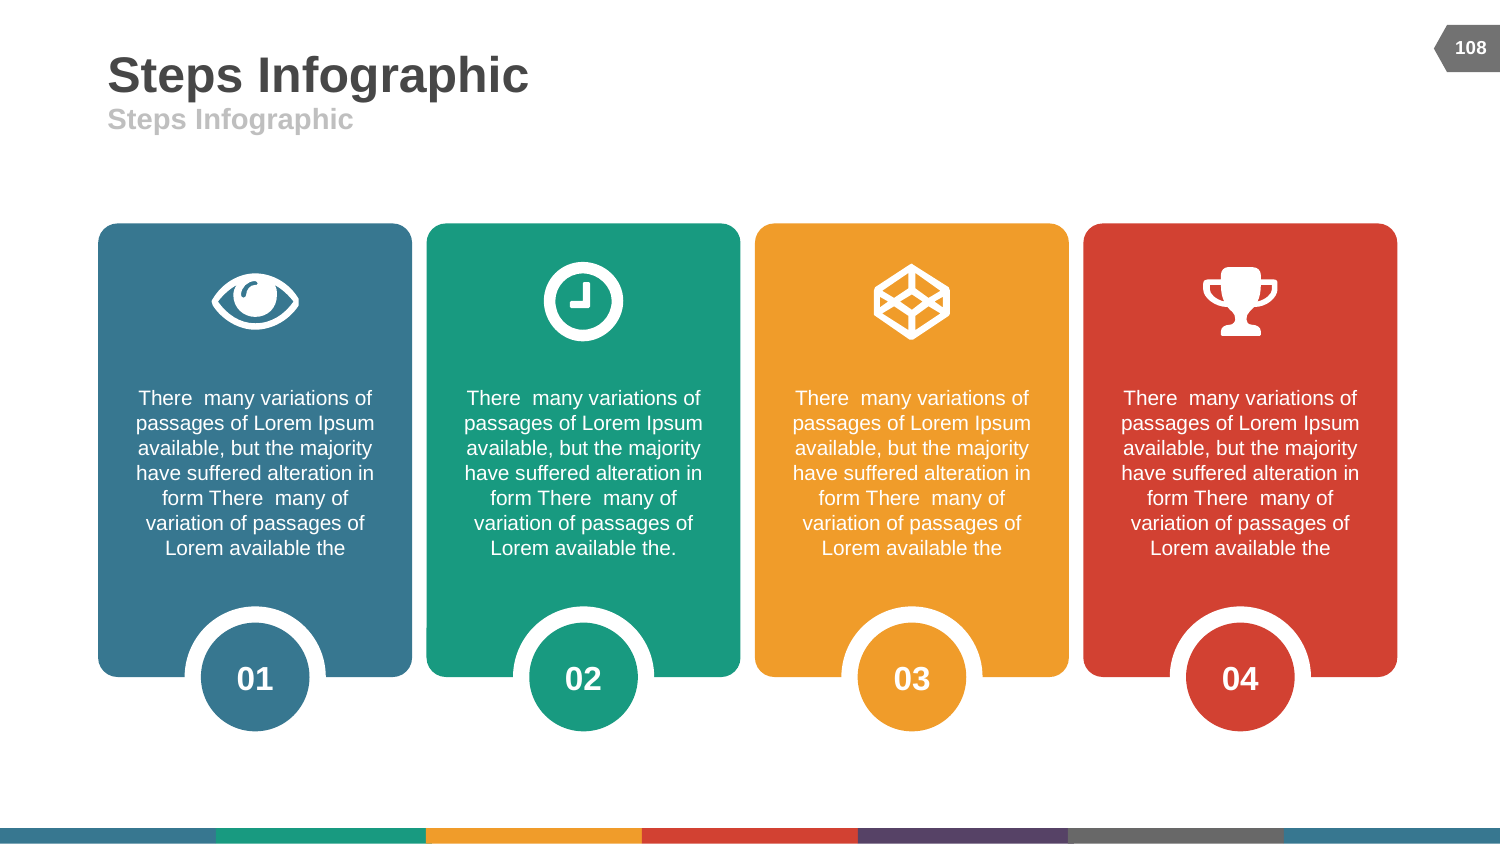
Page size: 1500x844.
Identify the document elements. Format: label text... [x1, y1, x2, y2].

text_box There many variations of passages of Lorem Ipsum available, but the majority have suffered alteration in form There many of variation of passages of Lorem available the. [454, 384, 713, 589]
text_box [543, 261, 624, 342]
text_box [424, 221, 743, 680]
text_box There many variations of passages of Lorem Ipsum available, but the majority have suffered alteration in form There many of variation of passages of Lorem available the [783, 384, 1041, 589]
text_box [752, 221, 1071, 680]
title Steps Infographic [107, 43, 1033, 102]
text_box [512, 606, 655, 748]
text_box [1169, 606, 1312, 748]
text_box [184, 606, 327, 748]
text_box [1203, 267, 1278, 336]
list Steps Infographic [107, 101, 783, 135]
text_box [211, 273, 299, 330]
text_box There many variations of passages of Lorem Ipsum available, but the majority have suffered alteration in form There many of variation of passages of Lorem available the [1111, 384, 1370, 589]
slide_number 108 [1439, 24, 1500, 70]
text_box [95, 221, 415, 680]
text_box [841, 606, 983, 748]
text_box [1081, 221, 1400, 680]
text_box [873, 263, 950, 340]
text_box There many variations of passages of Lorem Ipsum available, but the majority have suffered alteration in form There many of variation of passages of Lorem available the [126, 384, 385, 589]
